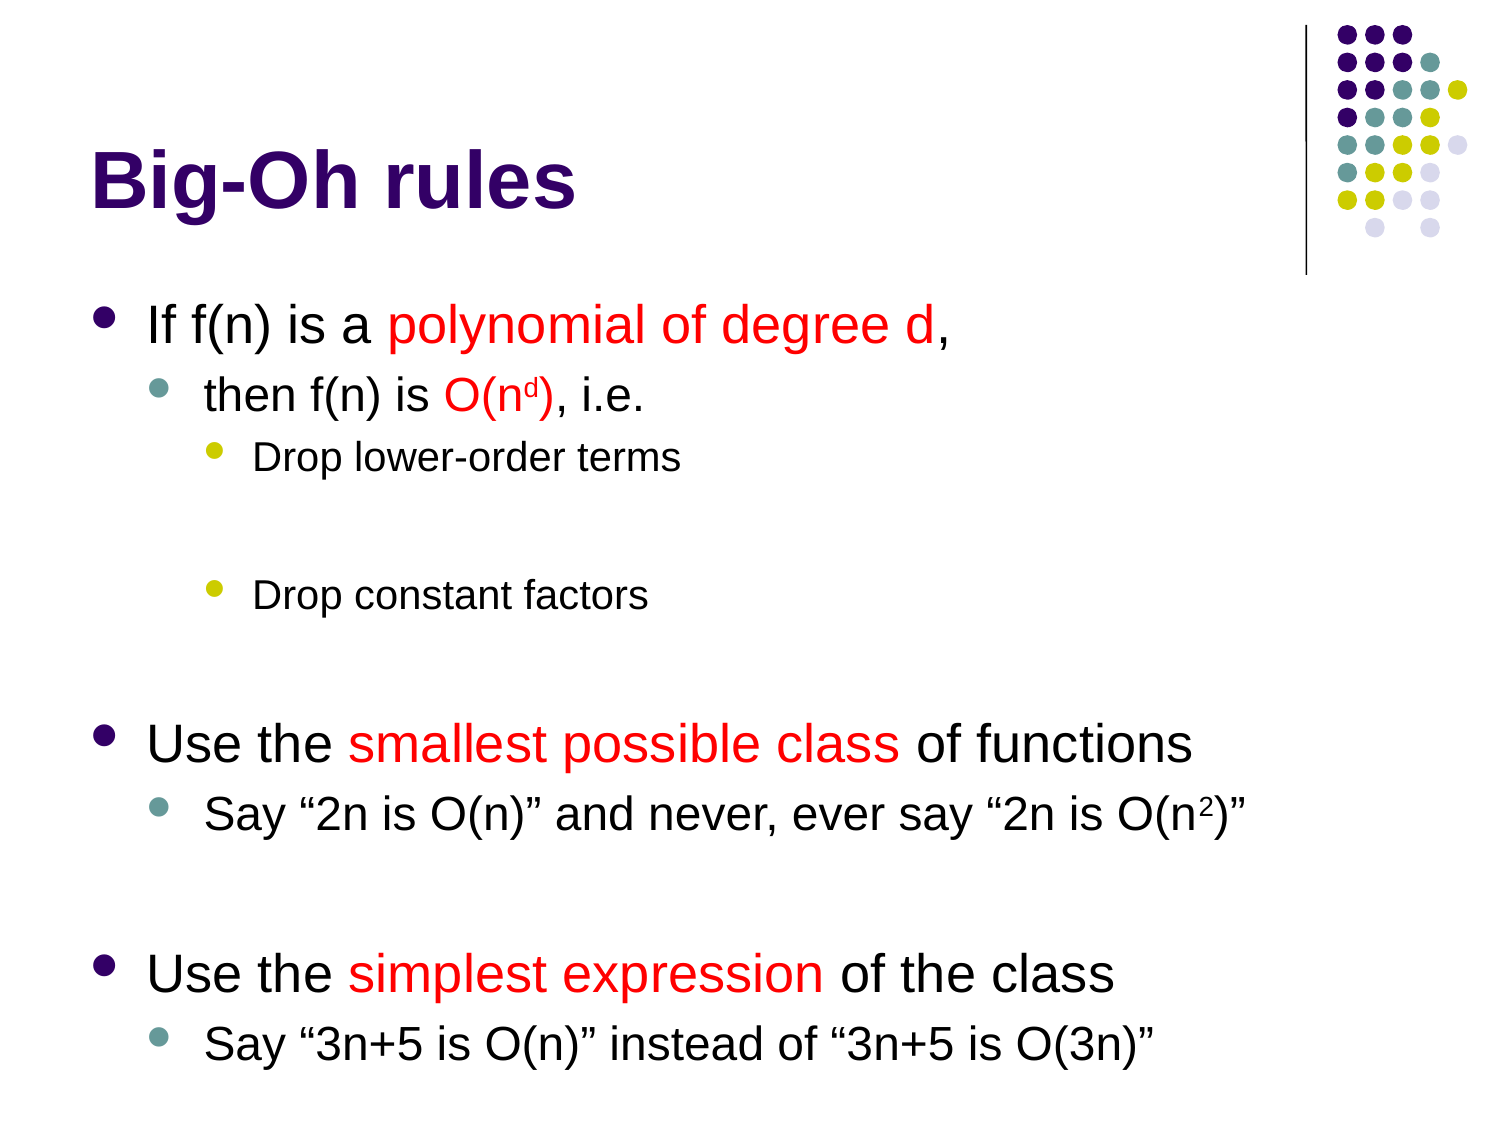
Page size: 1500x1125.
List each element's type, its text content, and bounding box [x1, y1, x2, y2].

list If f(n) is a polynomial of degree d, then f(n) is O(nd), i.e. Drop lower-order terms Drop constant factors Use the smallest possible class of functions Say “2n is O(n)” and never, ever say “2n is O(n2)” Use the simplest expression of the class Say “3n+5 is O(n)” instead of “3n+5 is O(3n)” [75, 282, 1425, 1088]
title Big-Oh rules [75, 20, 1313, 233]
